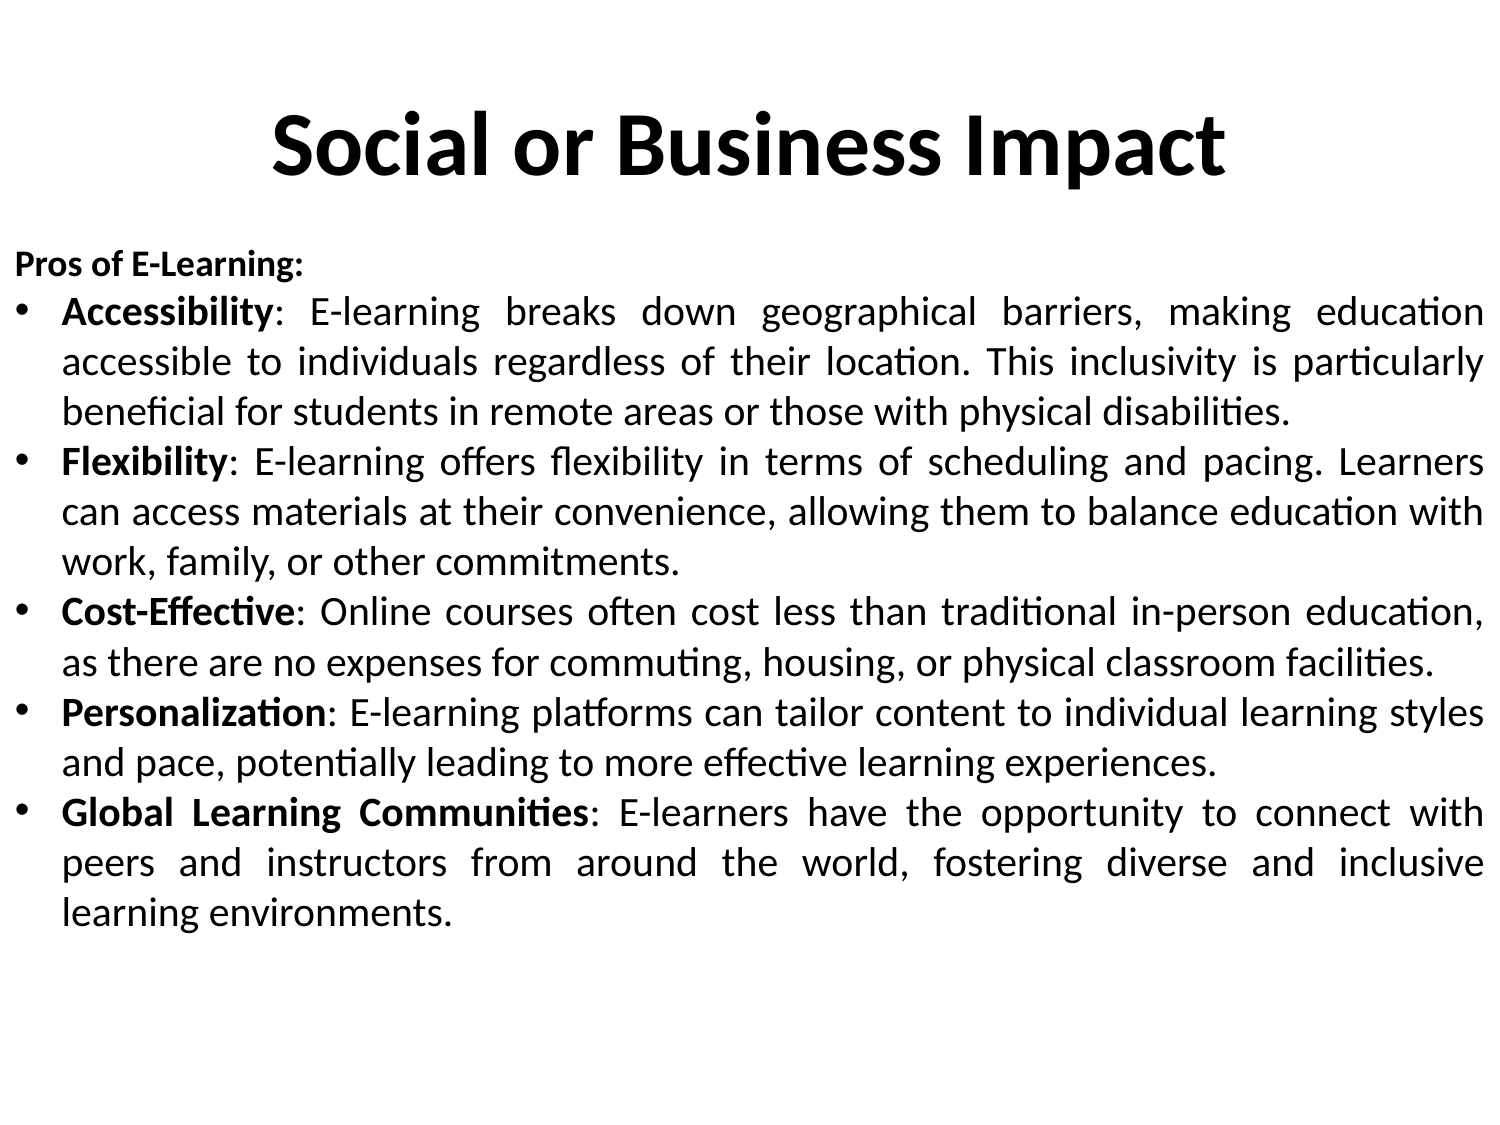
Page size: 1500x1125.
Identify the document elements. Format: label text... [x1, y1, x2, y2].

text_box Pros of E-Learning: Accessibility: E-learning breaks down geographical barriers, making education accessible to individuals regardless of their location. This inclusivity is particularly beneficial for students in remote areas or those with physical disabilities. Flexibility: E-learning offers flexibility in terms of scheduling and pacing. Learners can access materials at their convenience, allowing them to balance education with work, family, or other commitments. Cost-Effective: Online courses often cost less than traditional in-person education, as there are no expenses for commuting, housing, or physical classroom facilities. Personalization: E-learning platforms can tailor content to individual learning styles and pace, potentially leading to more effective learning experiences. Global Learning Communities: E-learners have the opportunity to connect with peers and instructors from around the world, fostering diverse and inclusive learning environments. [0, 231, 1500, 942]
title Social or Business Impact [75, 45, 1425, 231]
